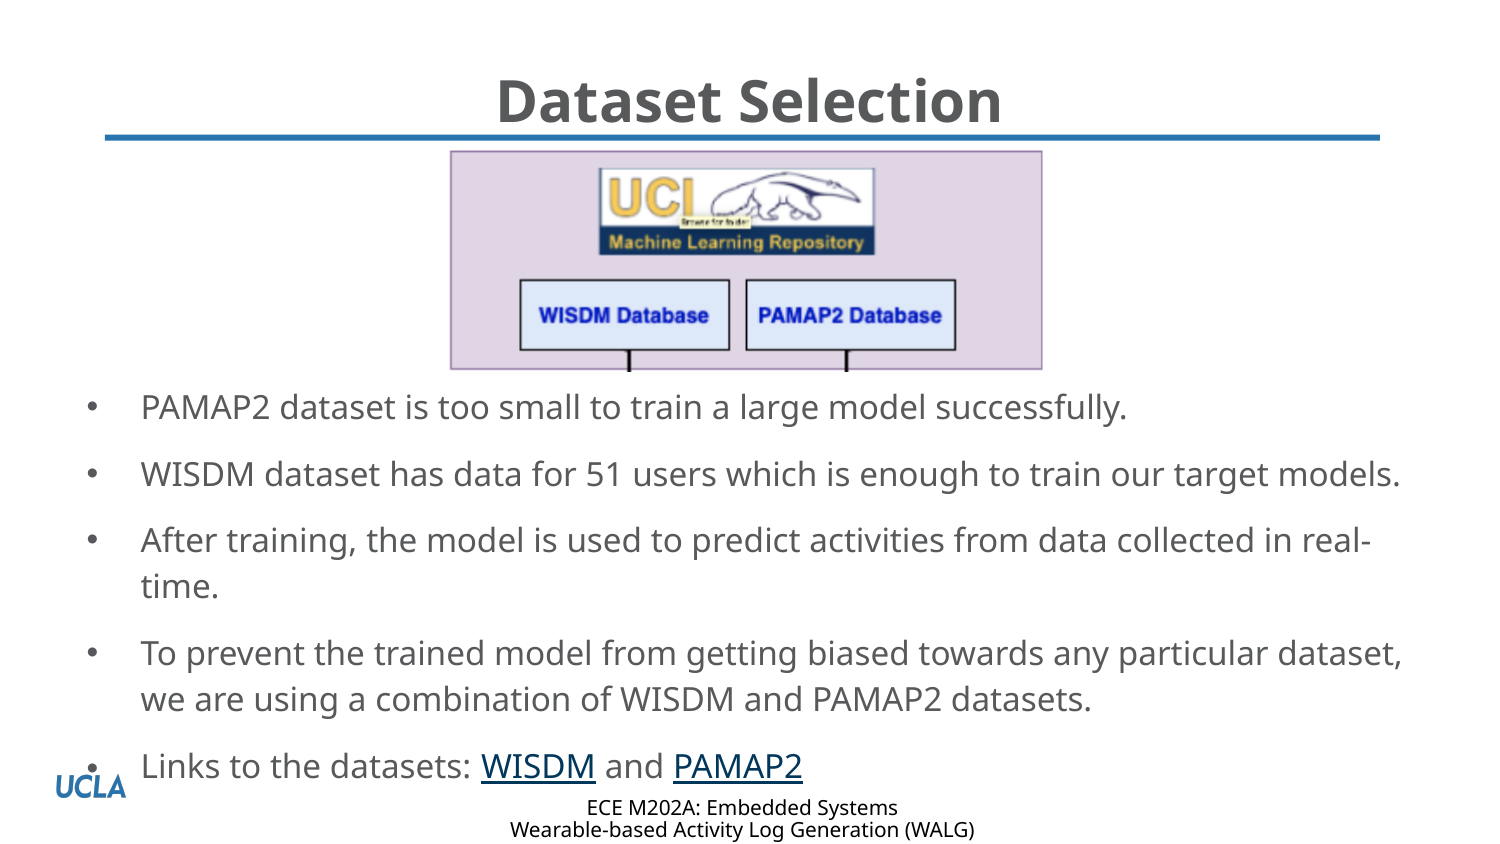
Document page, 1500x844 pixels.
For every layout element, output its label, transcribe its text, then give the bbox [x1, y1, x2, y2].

picture [445, 150, 1043, 372]
title Dataset Selection [103, 59, 1397, 148]
list PAMAP2 dataset is too small to train a large model successfully. WISDM dataset has data for 51 users which is enough to train our target models. After training, the model is used to predict activities from data collected in real-time. To prevent the trained model from getting biased towards any particular dataset, we are using a combination of WISDM and PAMAP2 datasets. Links to the datasets: WISDM and PAMAP2 [54, 374, 1435, 783]
picture [56, 783, 126, 798]
